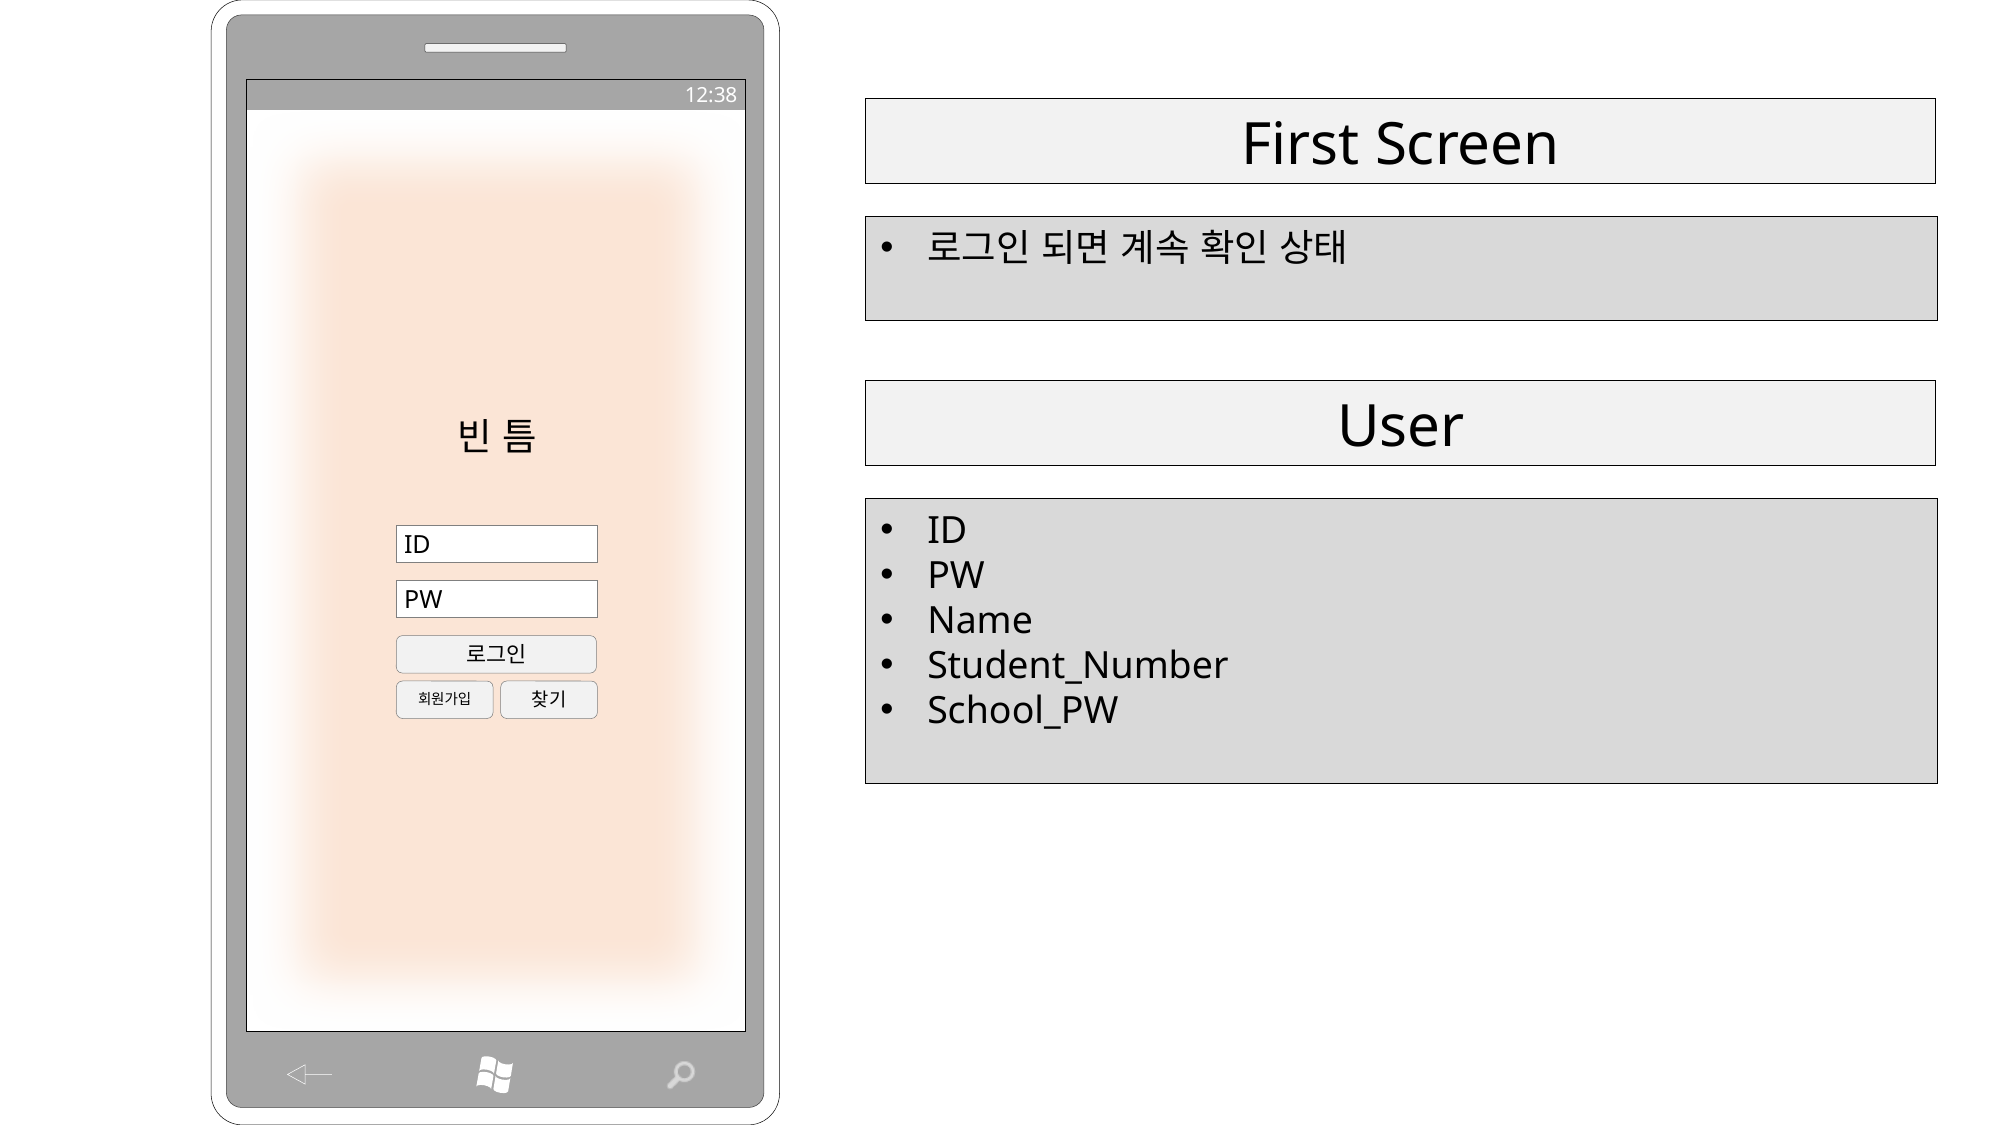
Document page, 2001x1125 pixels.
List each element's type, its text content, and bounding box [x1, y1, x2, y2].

text_box 로그인 되면 계속 확인 상태 [865, 216, 1938, 321]
text_box First Screen [865, 98, 1936, 184]
text_box User [865, 380, 1936, 466]
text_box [211, 0, 780, 1125]
text_box ID PW Name Student_Number School_PW [865, 498, 1938, 784]
